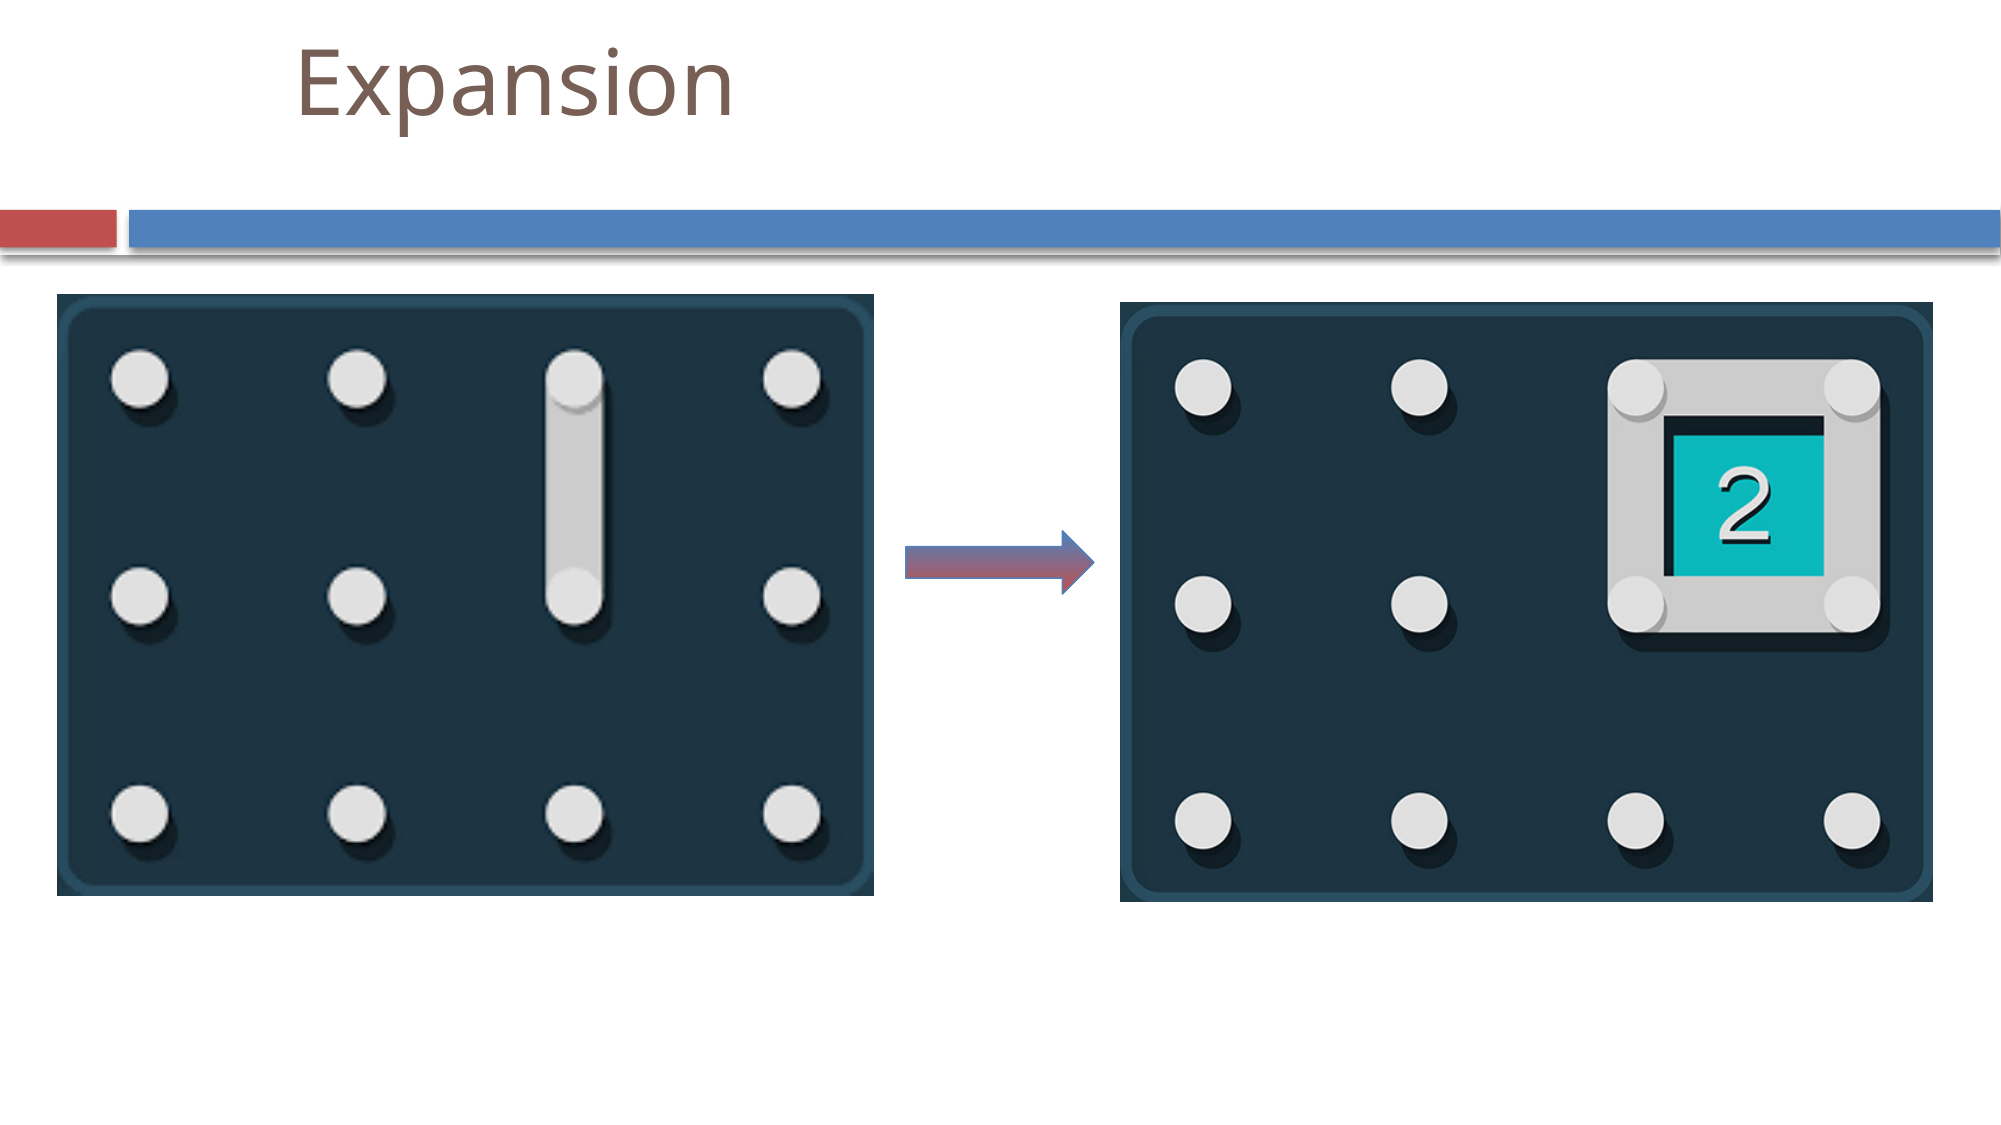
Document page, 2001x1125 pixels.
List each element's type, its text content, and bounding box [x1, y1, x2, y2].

picture [1119, 302, 1934, 902]
text_box [905, 530, 1094, 594]
picture [57, 294, 874, 896]
text_box Expansion [278, 31, 1900, 127]
